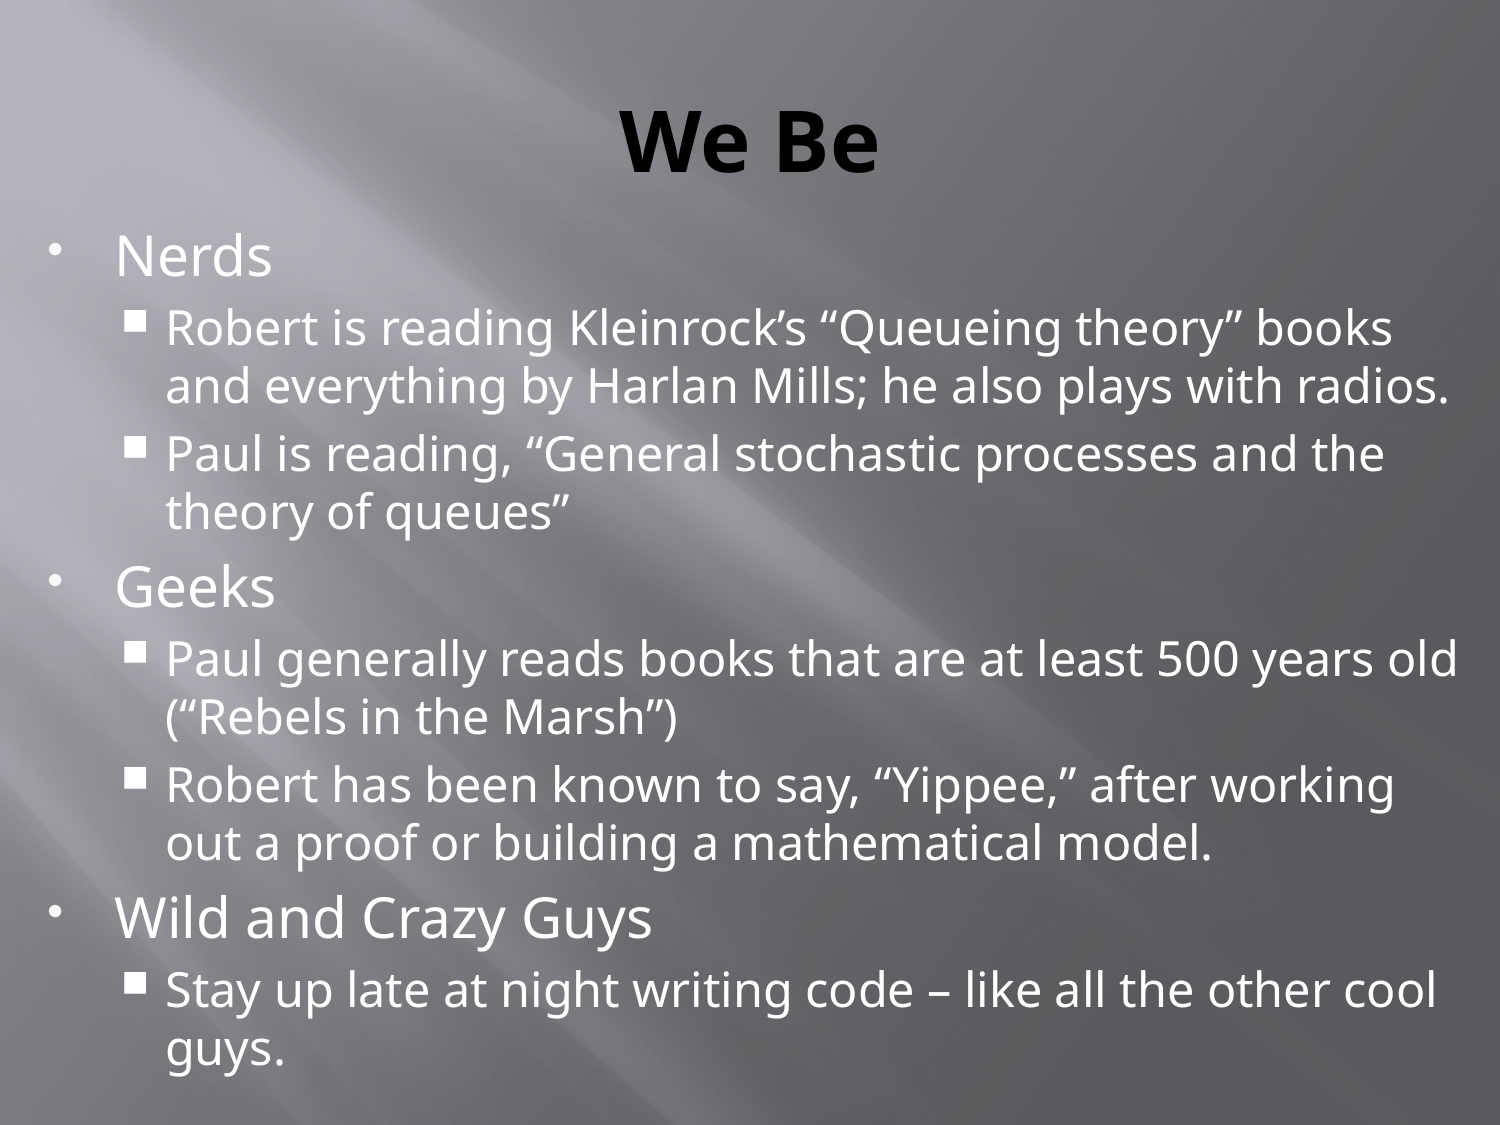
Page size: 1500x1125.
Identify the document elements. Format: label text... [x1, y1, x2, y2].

list Nerds Robert is reading Kleinrock’s “Queueing theory” books and everything by Harlan Mills; he also plays with radios. Paul is reading, “General stochastic processes and the theory of queues” Geeks Paul generally reads books that are at least 500 years old (“Rebels in the Marsh”) Robert has been known to say, “Yippee,” after working out a proof or building a mathematical model. Wild and Crazy Guys Stay up late at night writing code – like all the other cool guys. [12, 212, 1475, 1100]
title We Be [75, 45, 1425, 212]
